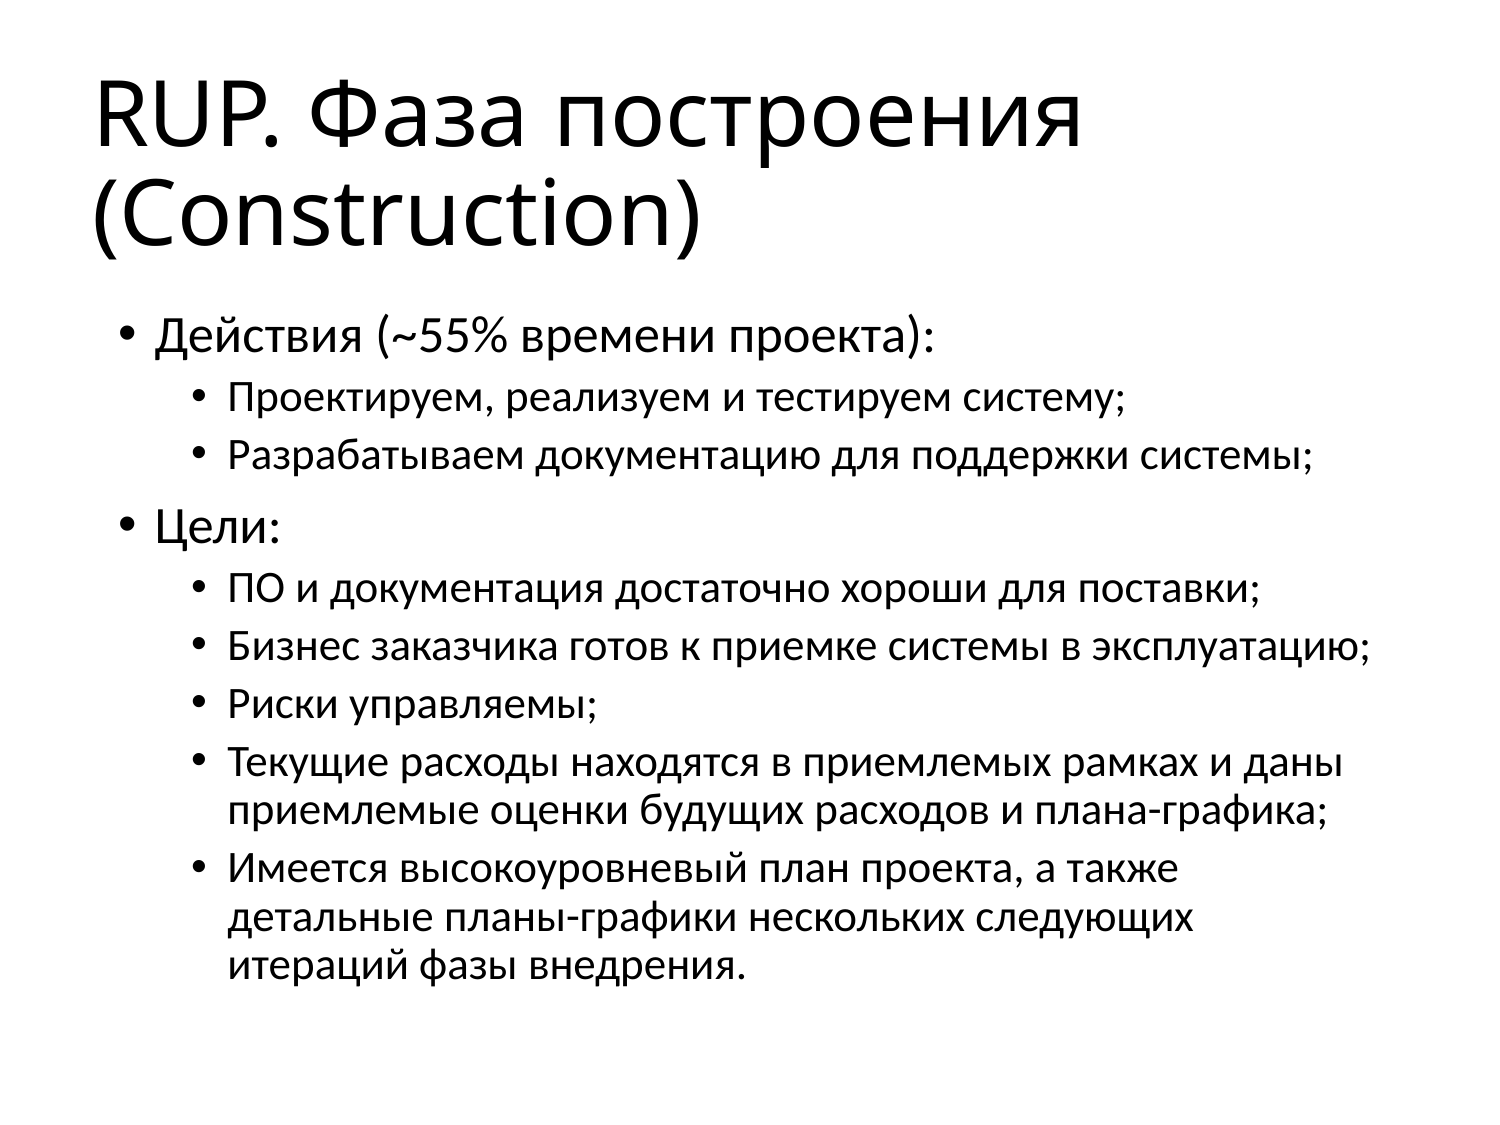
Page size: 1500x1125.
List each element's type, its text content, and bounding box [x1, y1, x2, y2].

title RUP. Фаза построения (Construction) [77, 57, 1500, 275]
list Действия (~55% времени проекта): Проектируем, реализуем и тестируем систему; Разрабатываем документацию для поддержки системы; Цели: ПО и документация достаточно хороши для поставки; Бизнес заказчика готов к приемке системы в эксплуатацию; Риски управляемы; Текущие расходы находятся в приемлемых рамках и даны приемлемые оценки будущих расходов и плана-графика; Имеется высокоуровневый план проекта, а также детальные планы-графики нескольких следующих итераций фазы внедрения. [103, 299, 1397, 1014]
